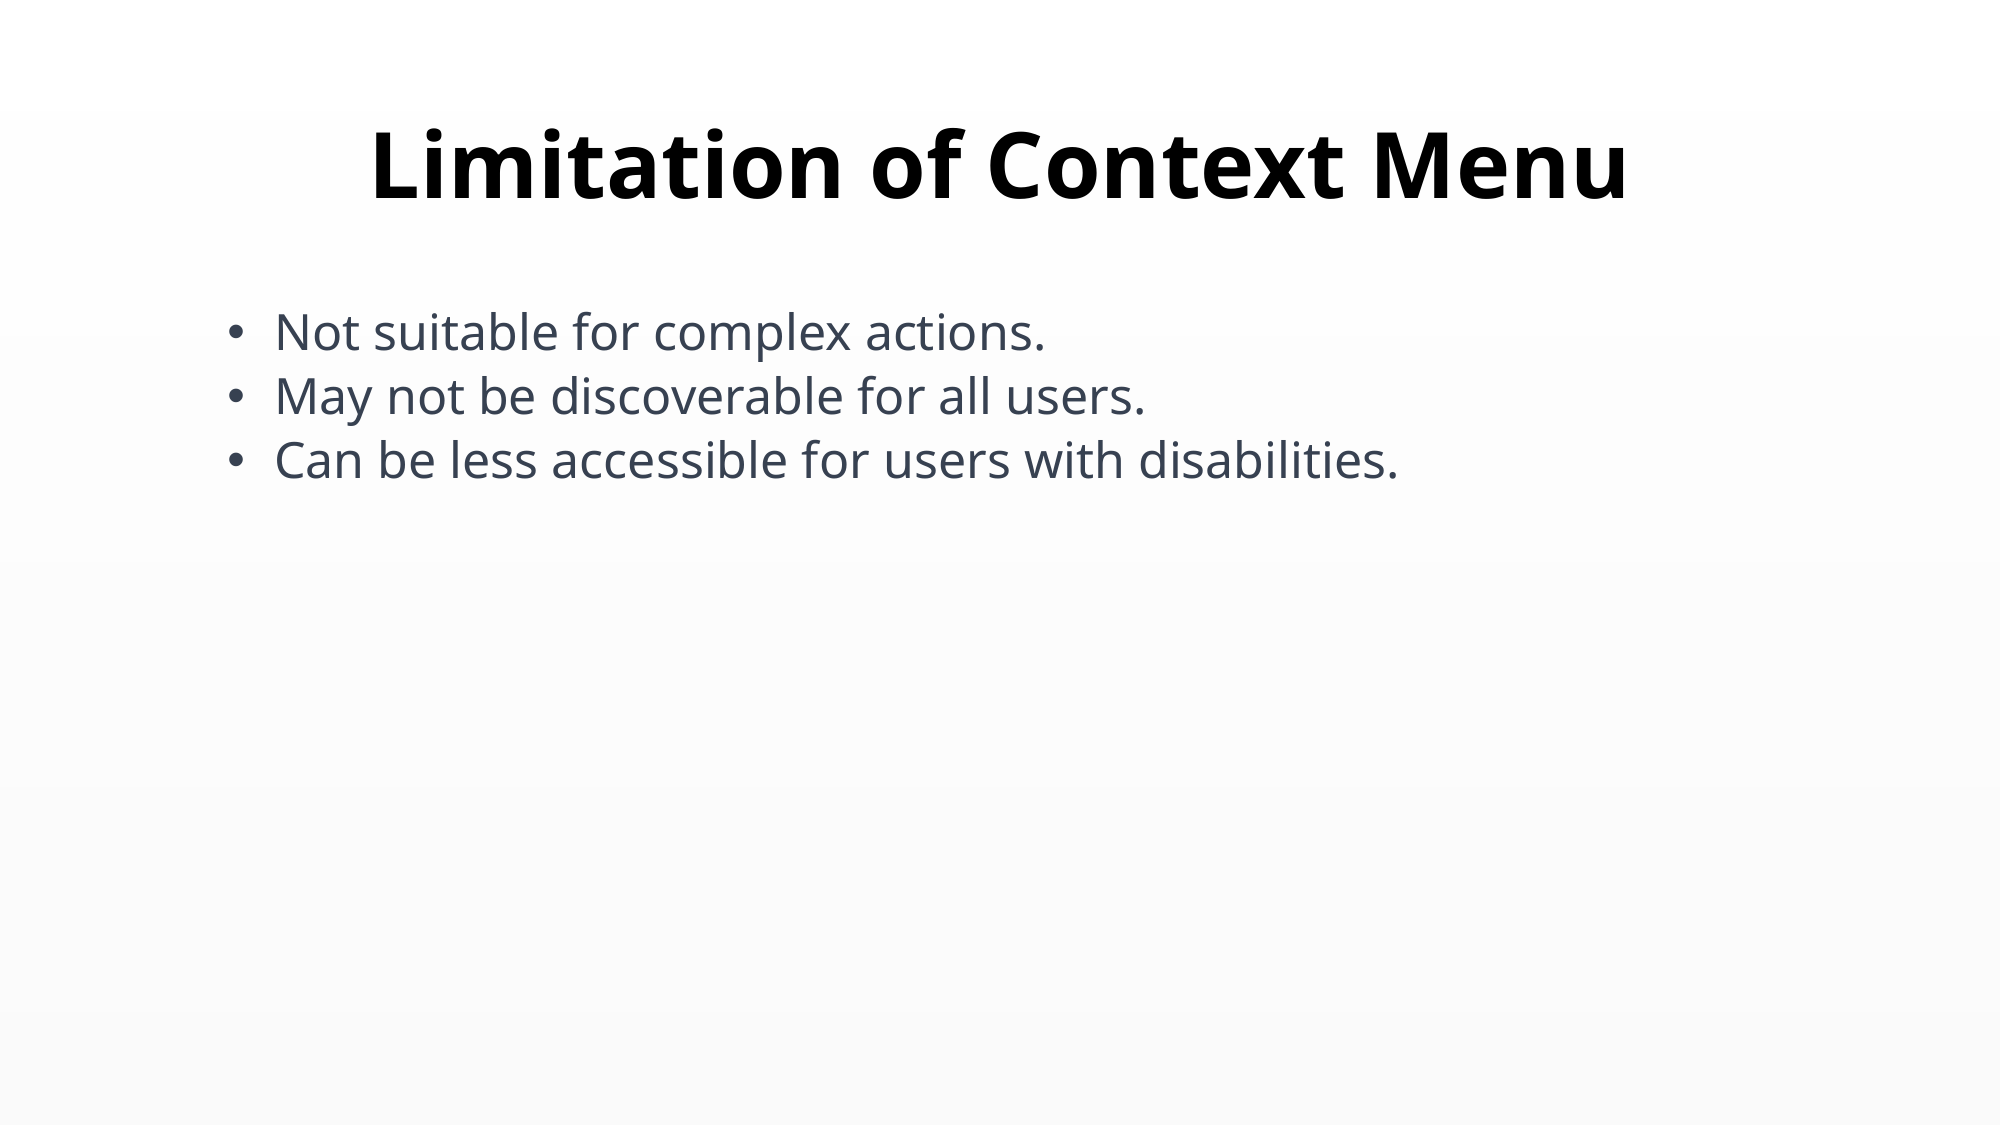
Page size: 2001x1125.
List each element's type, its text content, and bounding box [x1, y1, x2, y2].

list Not suitable for complex actions. May not be discoverable for all users. Can be less accessible for users with disabilities. [137, 299, 1863, 1014]
title Limitation of Context Menu [137, 59, 1863, 278]
